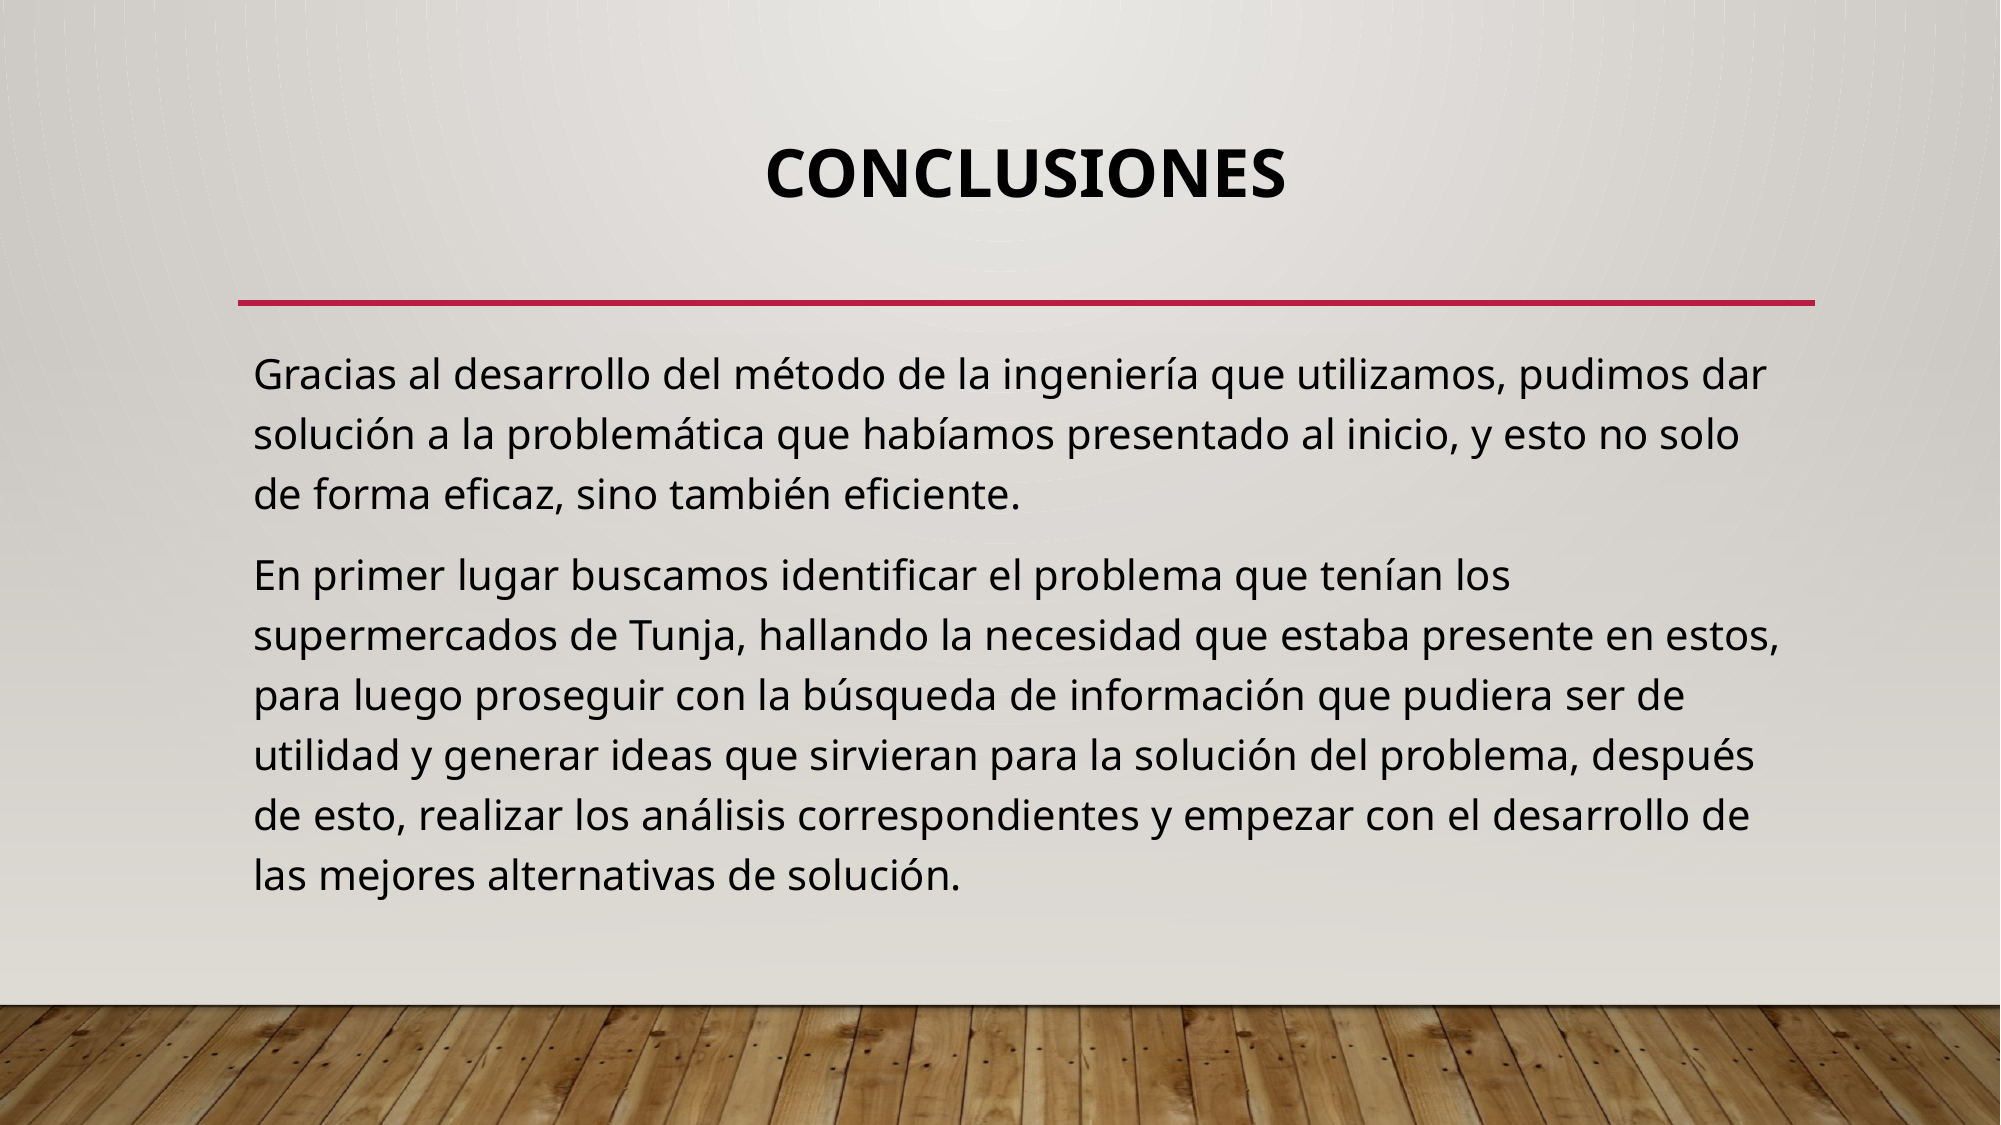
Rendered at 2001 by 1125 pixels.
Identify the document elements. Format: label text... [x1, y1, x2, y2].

title CONCLUSIONES [238, 131, 1814, 305]
list Gracias al desarrollo del método de la ingeniería que utilizamos, pudimos dar solución a la problemática que habíamos presentado al inicio, y esto no solo de forma eficaz, sino también eficiente. En primer lugar buscamos identificar el problema que tenían los supermercados de Tunja, hallando la necesidad que estaba presente en estos, para luego proseguir con la búsqueda de información que pudiera ser de utilidad y generar ideas que sirvieran para la solución del problema, después de esto, realizar los análisis correspondientes y empezar con el desarrollo de las mejores alternativas de solución. [238, 330, 1814, 897]
picture [0, 1005, 2000, 1125]
